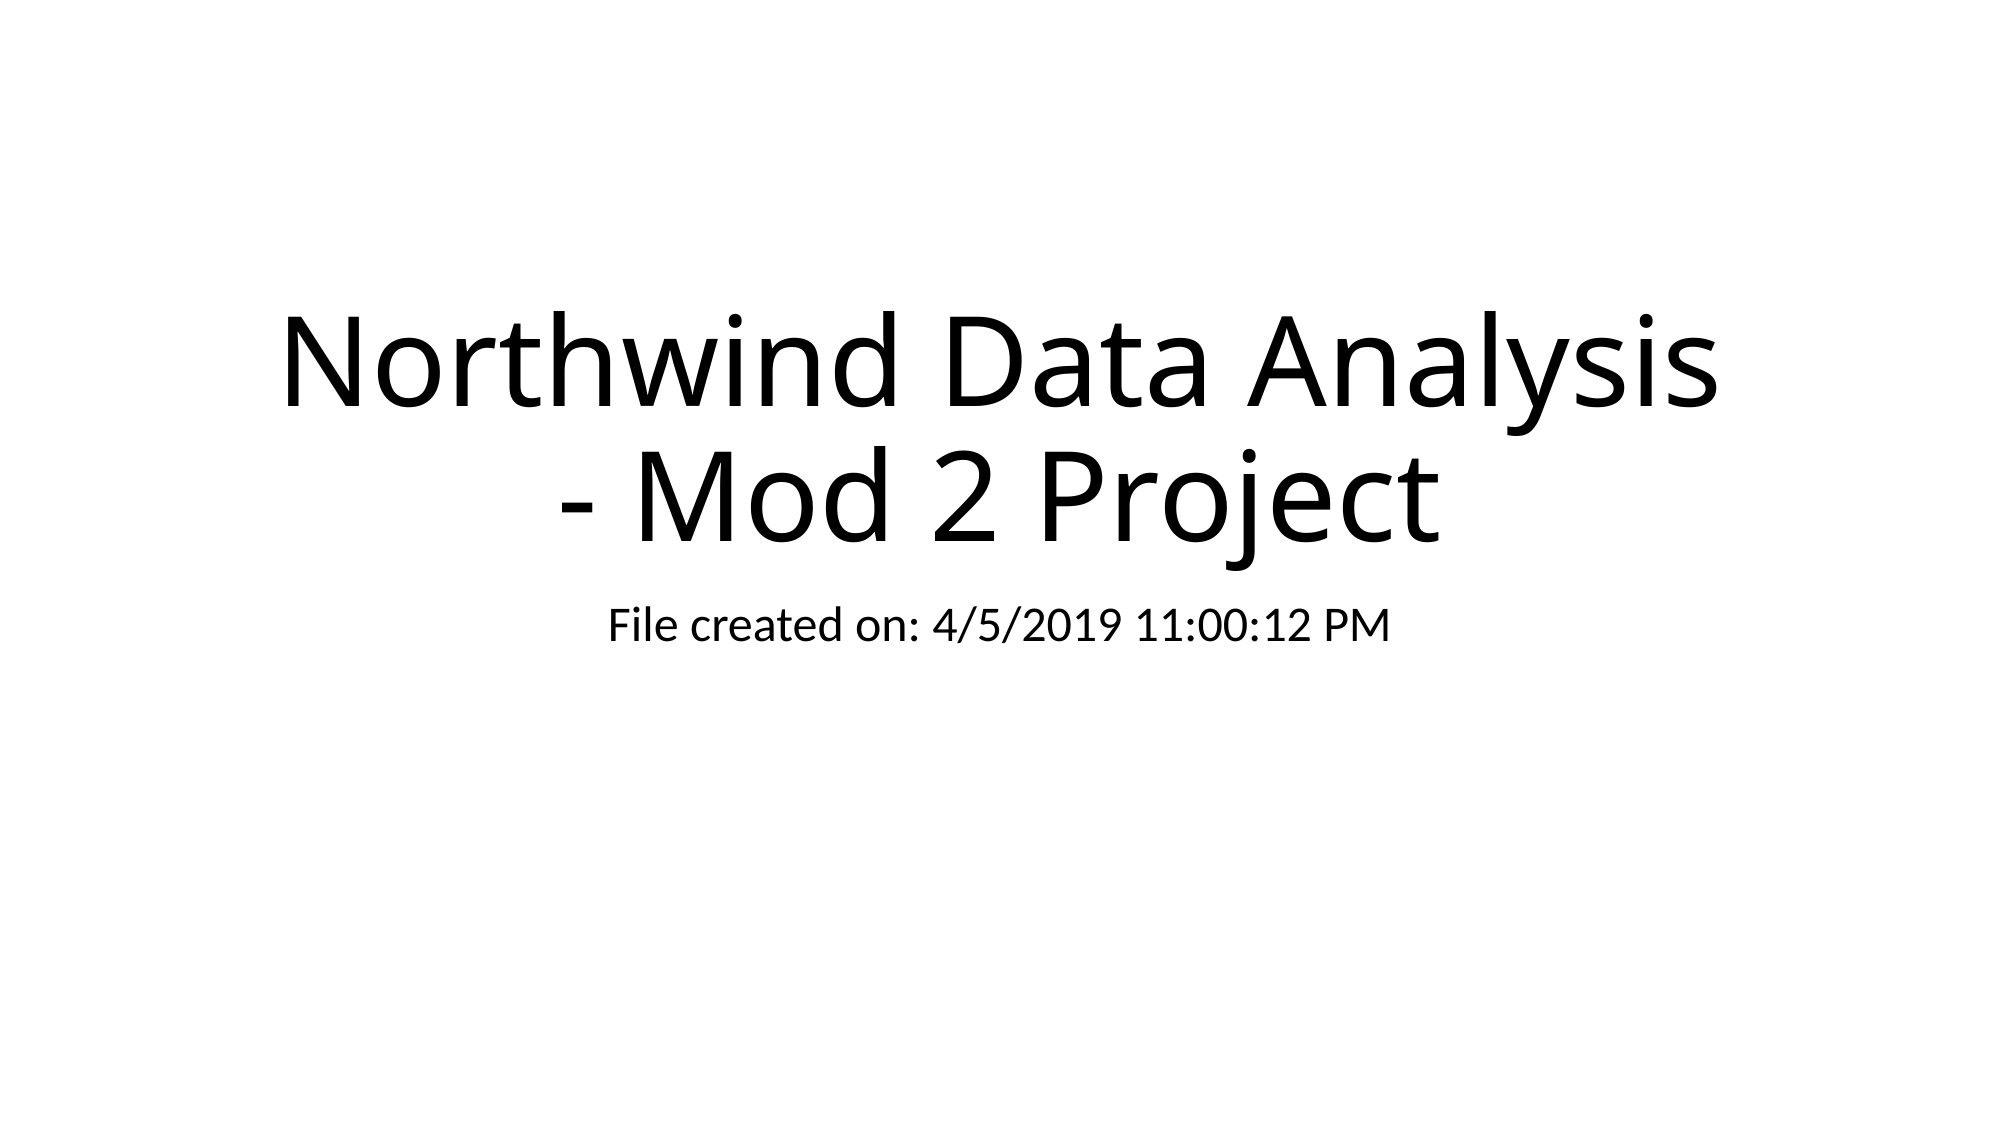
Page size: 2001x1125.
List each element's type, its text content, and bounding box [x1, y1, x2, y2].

subtitle File created on: 4/5/2019 11:00:12 PM [249, 590, 1750, 863]
title Northwind Data Analysis - Mod 2 Project [249, 184, 1750, 576]
